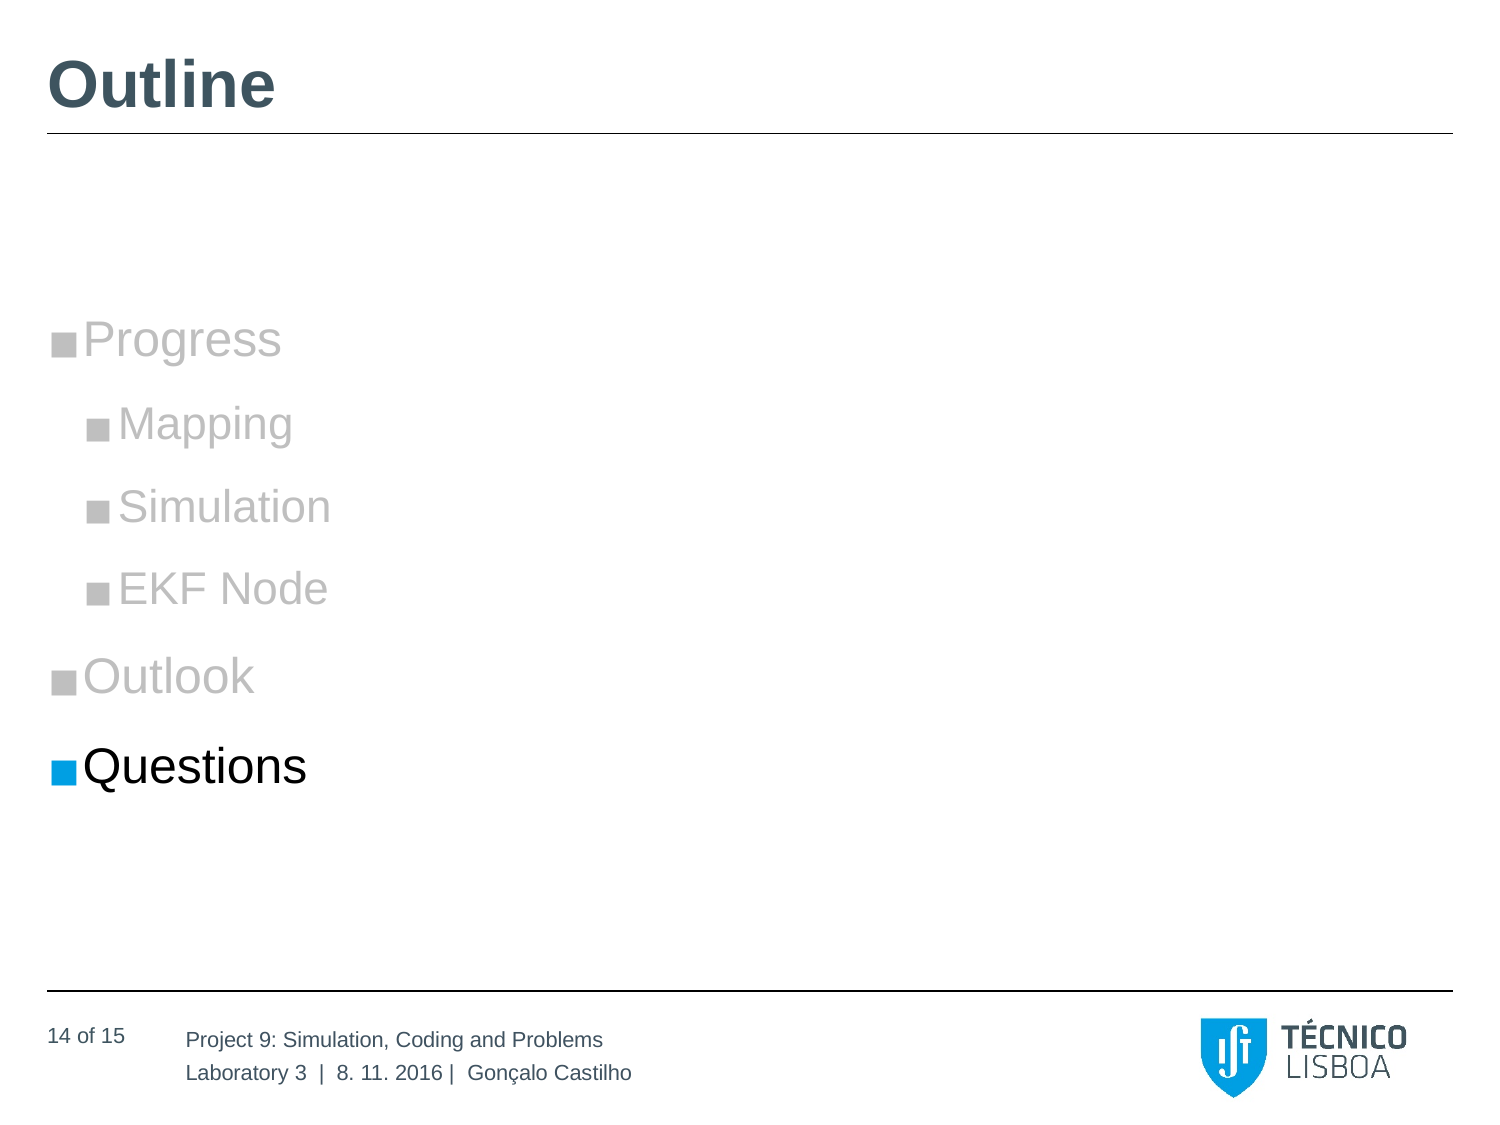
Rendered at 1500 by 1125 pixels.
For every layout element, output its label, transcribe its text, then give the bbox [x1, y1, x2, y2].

picture [1188, 1003, 1419, 1105]
title Outline [47, 33, 1453, 123]
footer 14 of 15 [47, 1021, 168, 1087]
list Progress Mapping Simulation EKF Node Outlook Questions [47, 276, 1453, 801]
